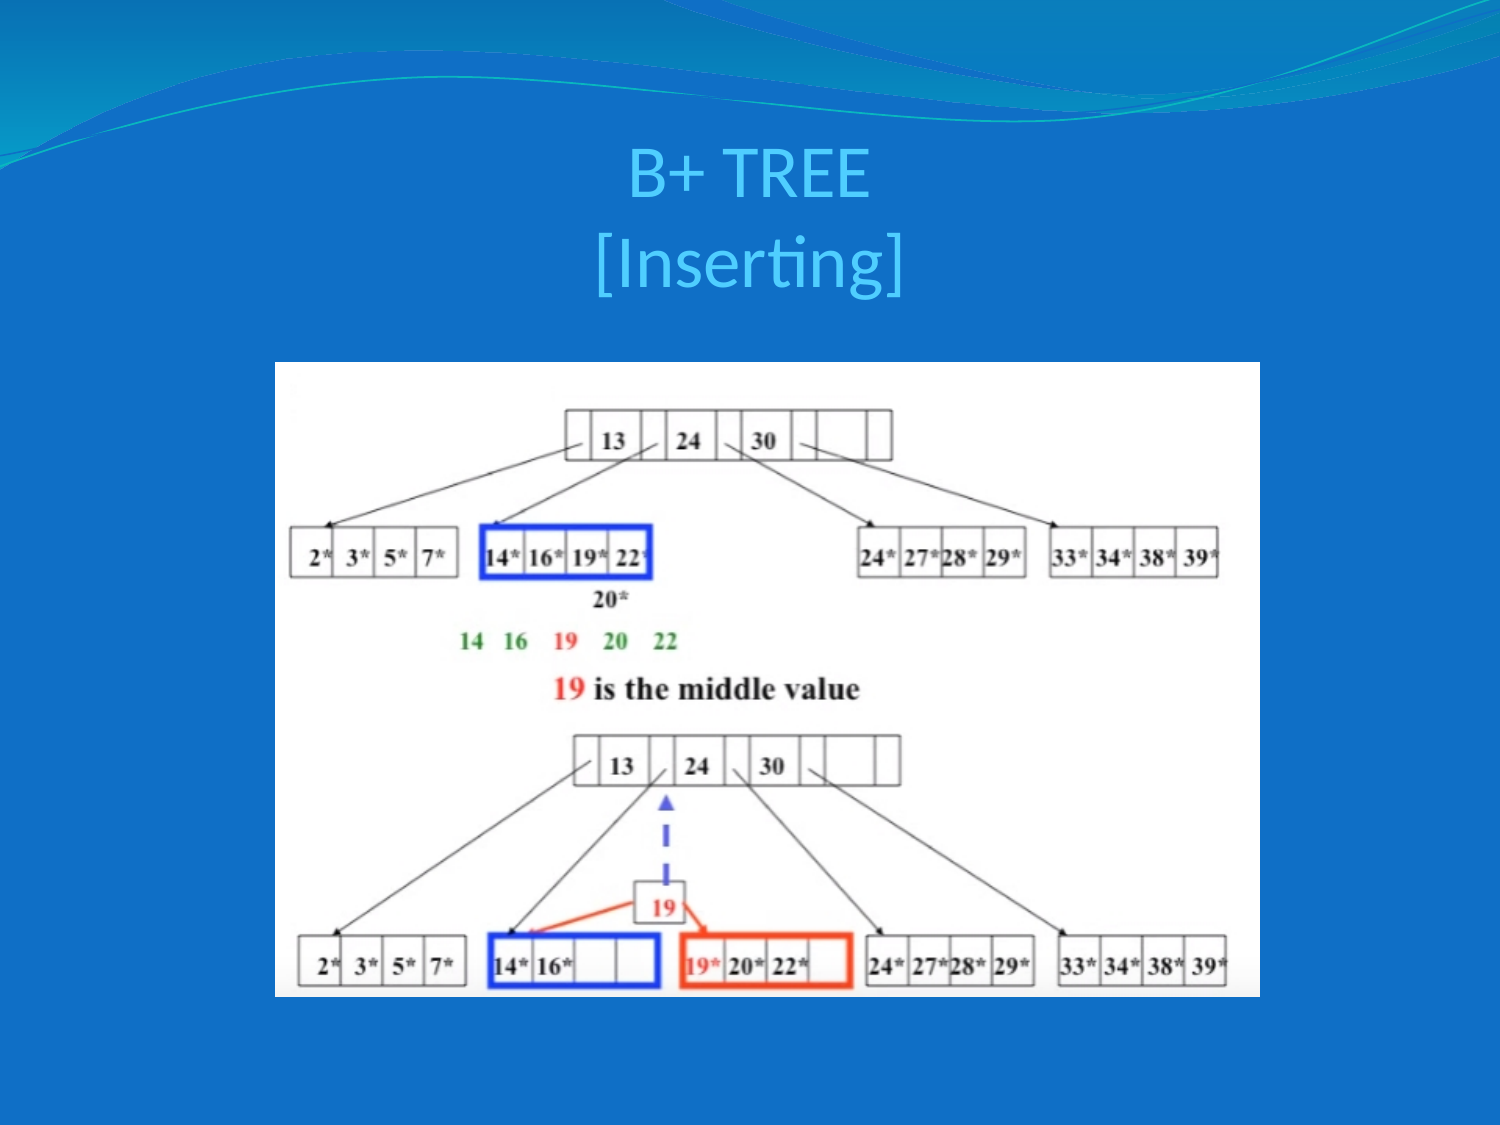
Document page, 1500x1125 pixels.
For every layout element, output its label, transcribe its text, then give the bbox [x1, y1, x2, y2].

picture [274, 362, 1260, 997]
list [75, 317, 1425, 1038]
title B+ TREE [Inserting] [75, 115, 1425, 303]
